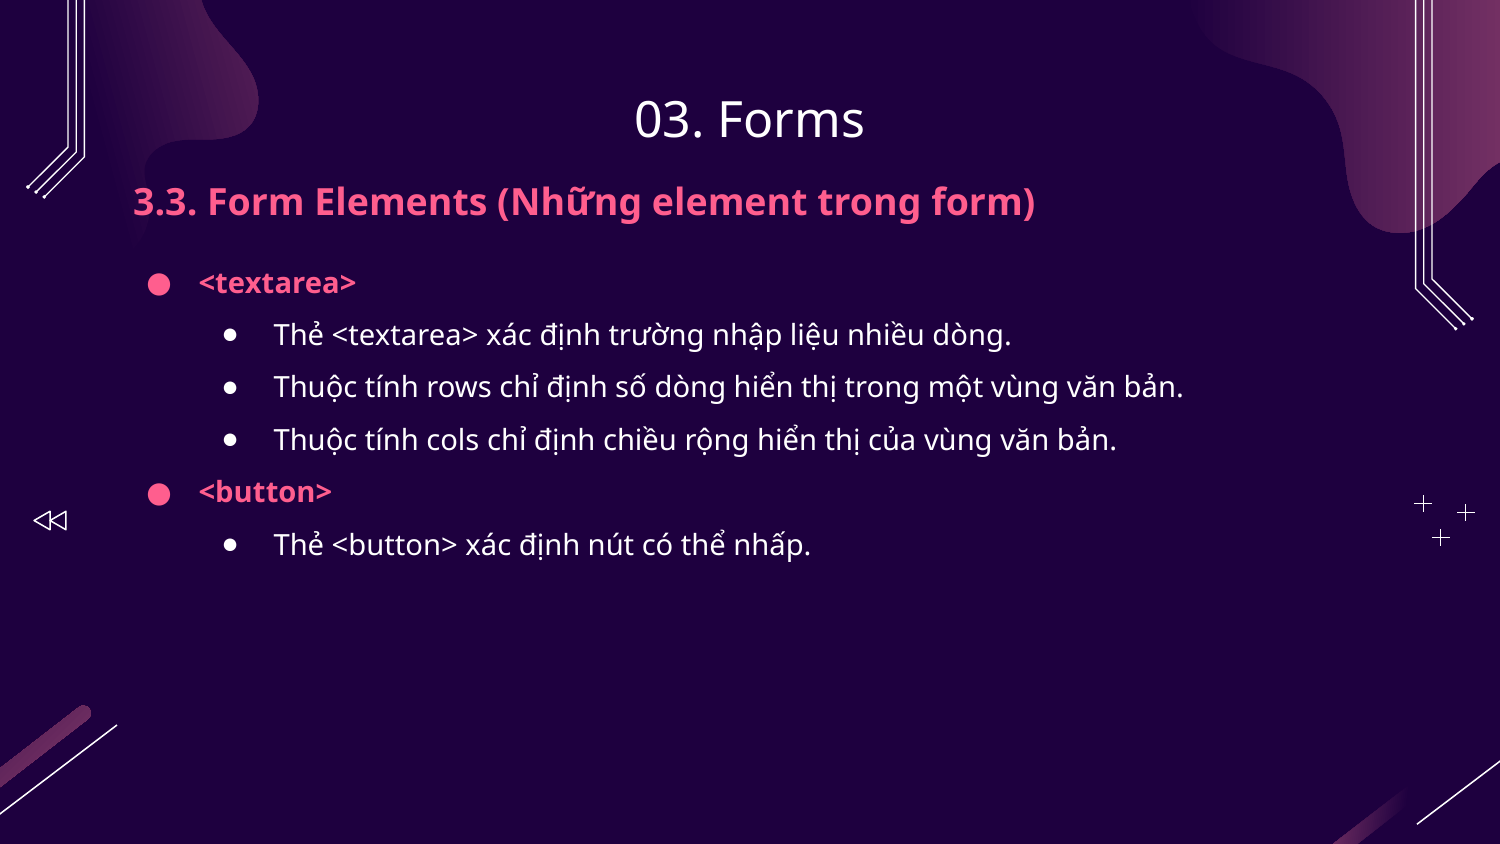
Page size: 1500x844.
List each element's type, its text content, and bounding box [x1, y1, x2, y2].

text_box 3.3. Form Elements (Những element trong form) [118, 170, 1108, 231]
title 03. Forms [118, 72, 1382, 167]
subtitle <textarea> Thẻ <textarea> xác định trường nhập liệu nhiều dòng. Thuộc tính rows chỉ định số dòng hiển thị trong một vùng văn bản. Thuộc tính cols chỉ định chiều rộng hiển thị của vùng văn bản. <button> Thẻ <button> xác định nút có thể nhấp. [108, 231, 1406, 844]
